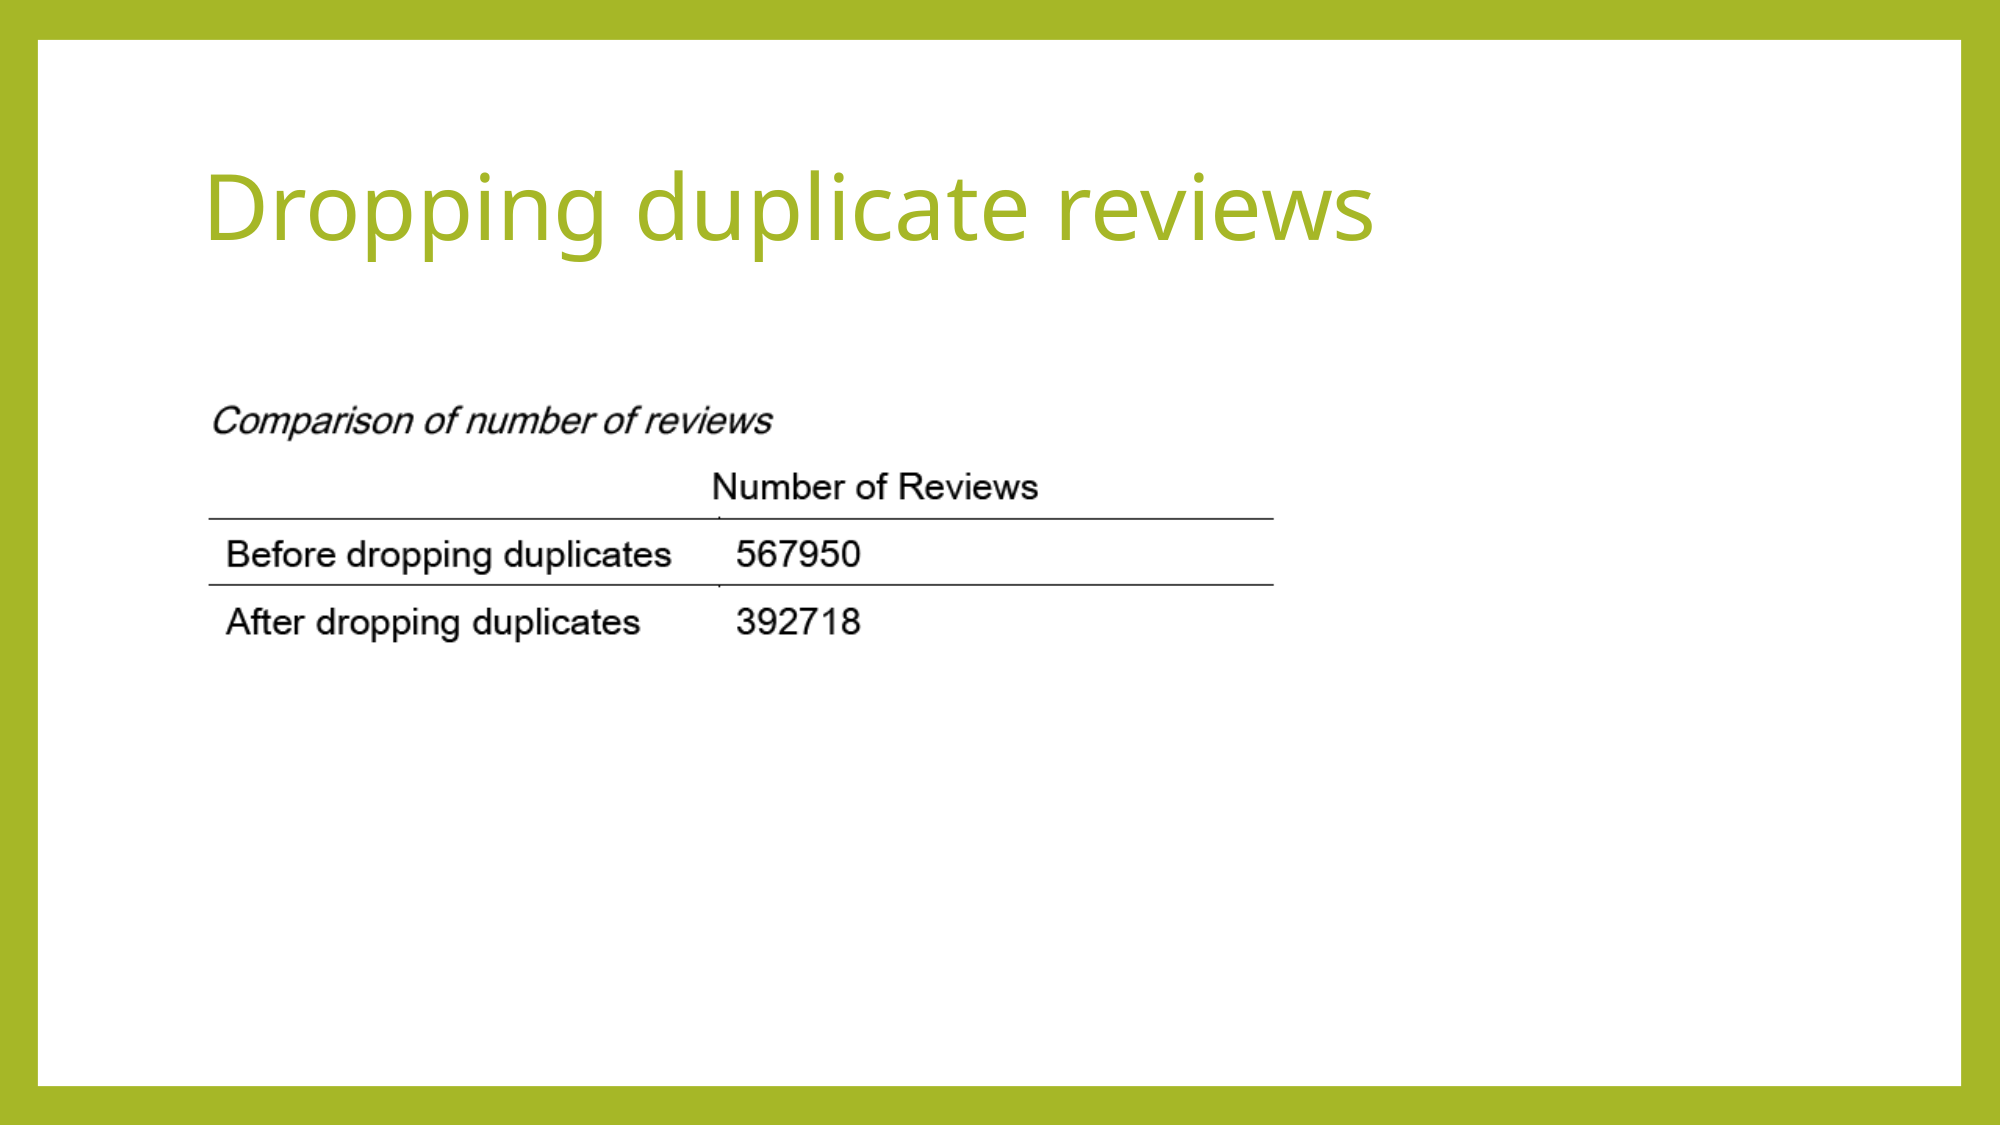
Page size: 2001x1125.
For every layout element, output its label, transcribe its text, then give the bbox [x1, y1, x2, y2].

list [187, 388, 1321, 696]
title Dropping duplicate reviews [187, 99, 1808, 323]
